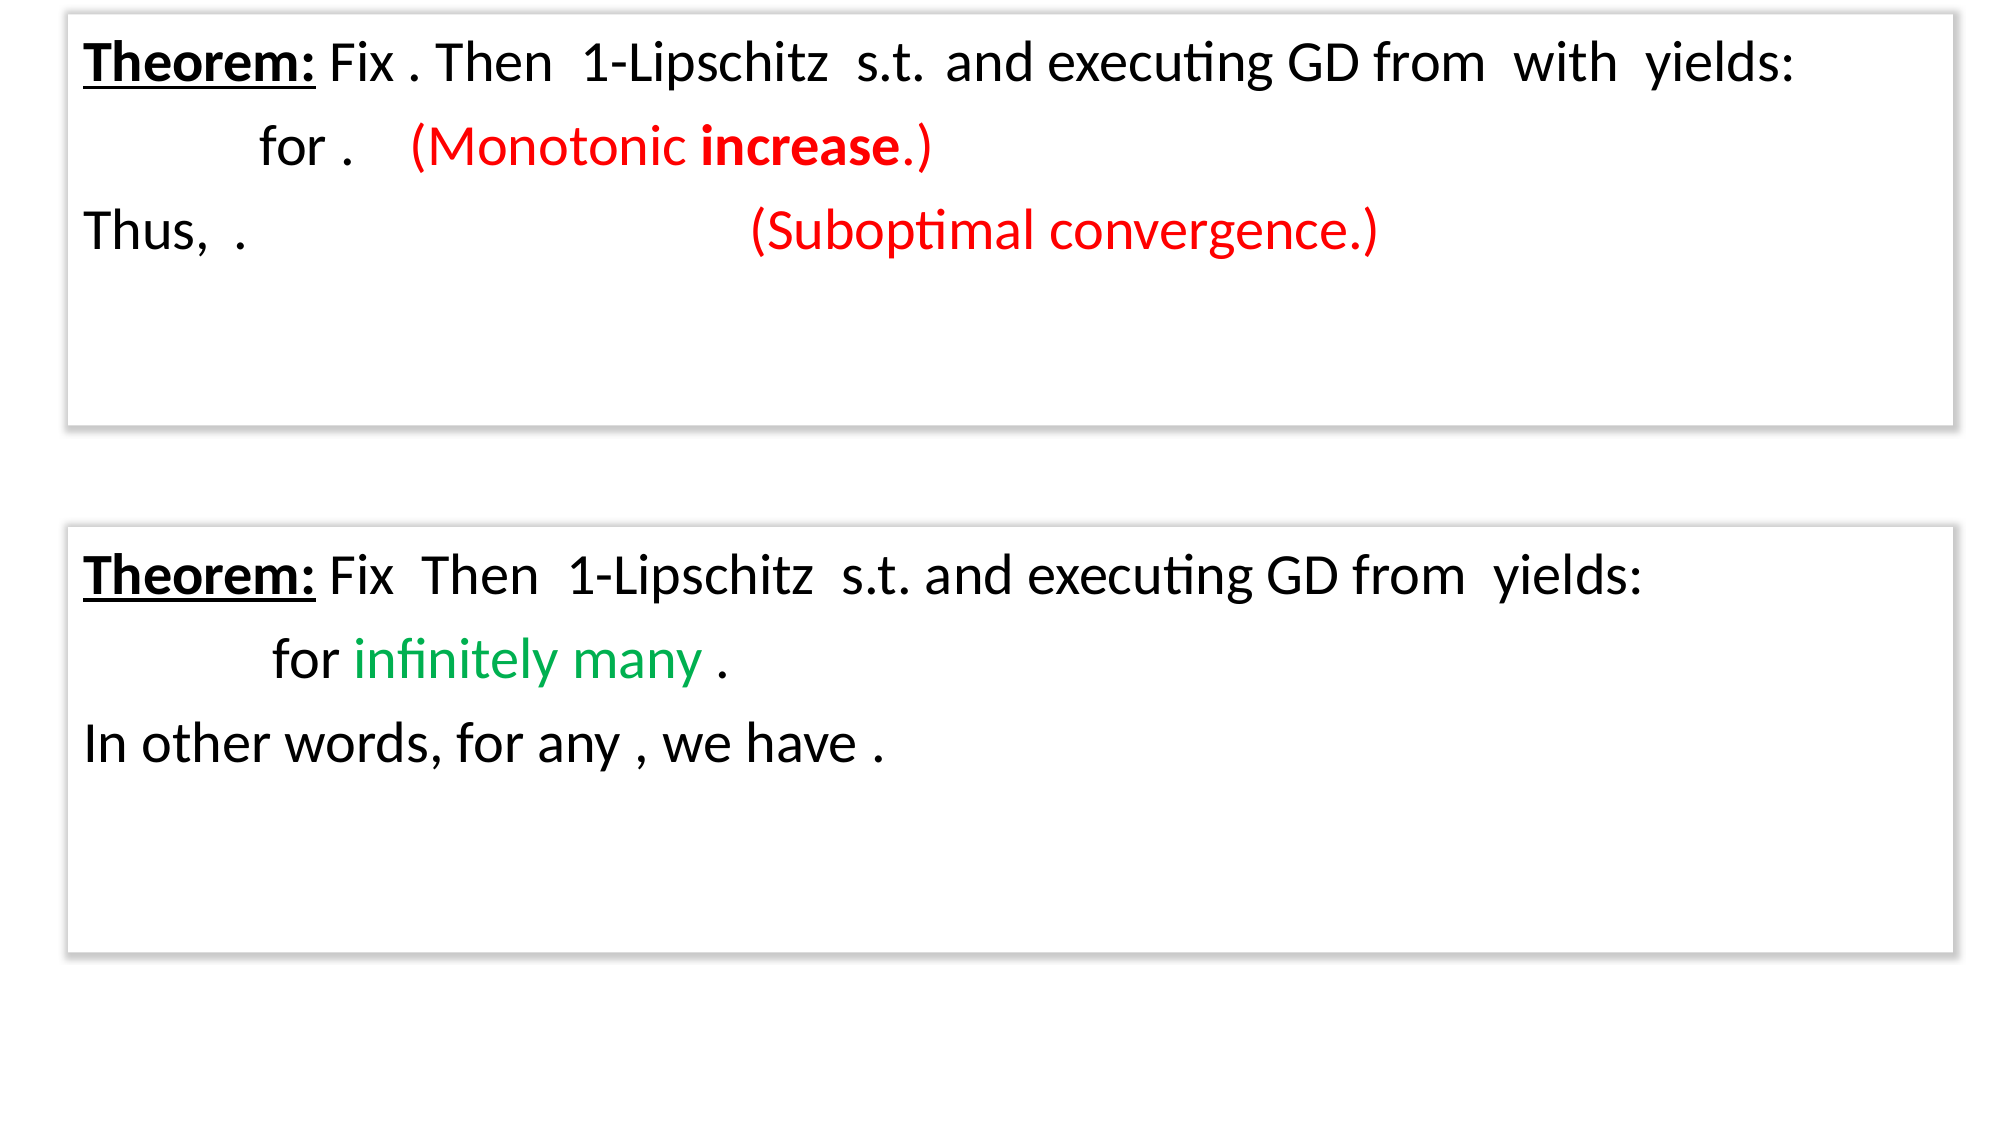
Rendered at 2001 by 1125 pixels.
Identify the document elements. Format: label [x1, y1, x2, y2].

text_box [67, 13, 1954, 427]
text_box [67, 526, 1954, 953]
